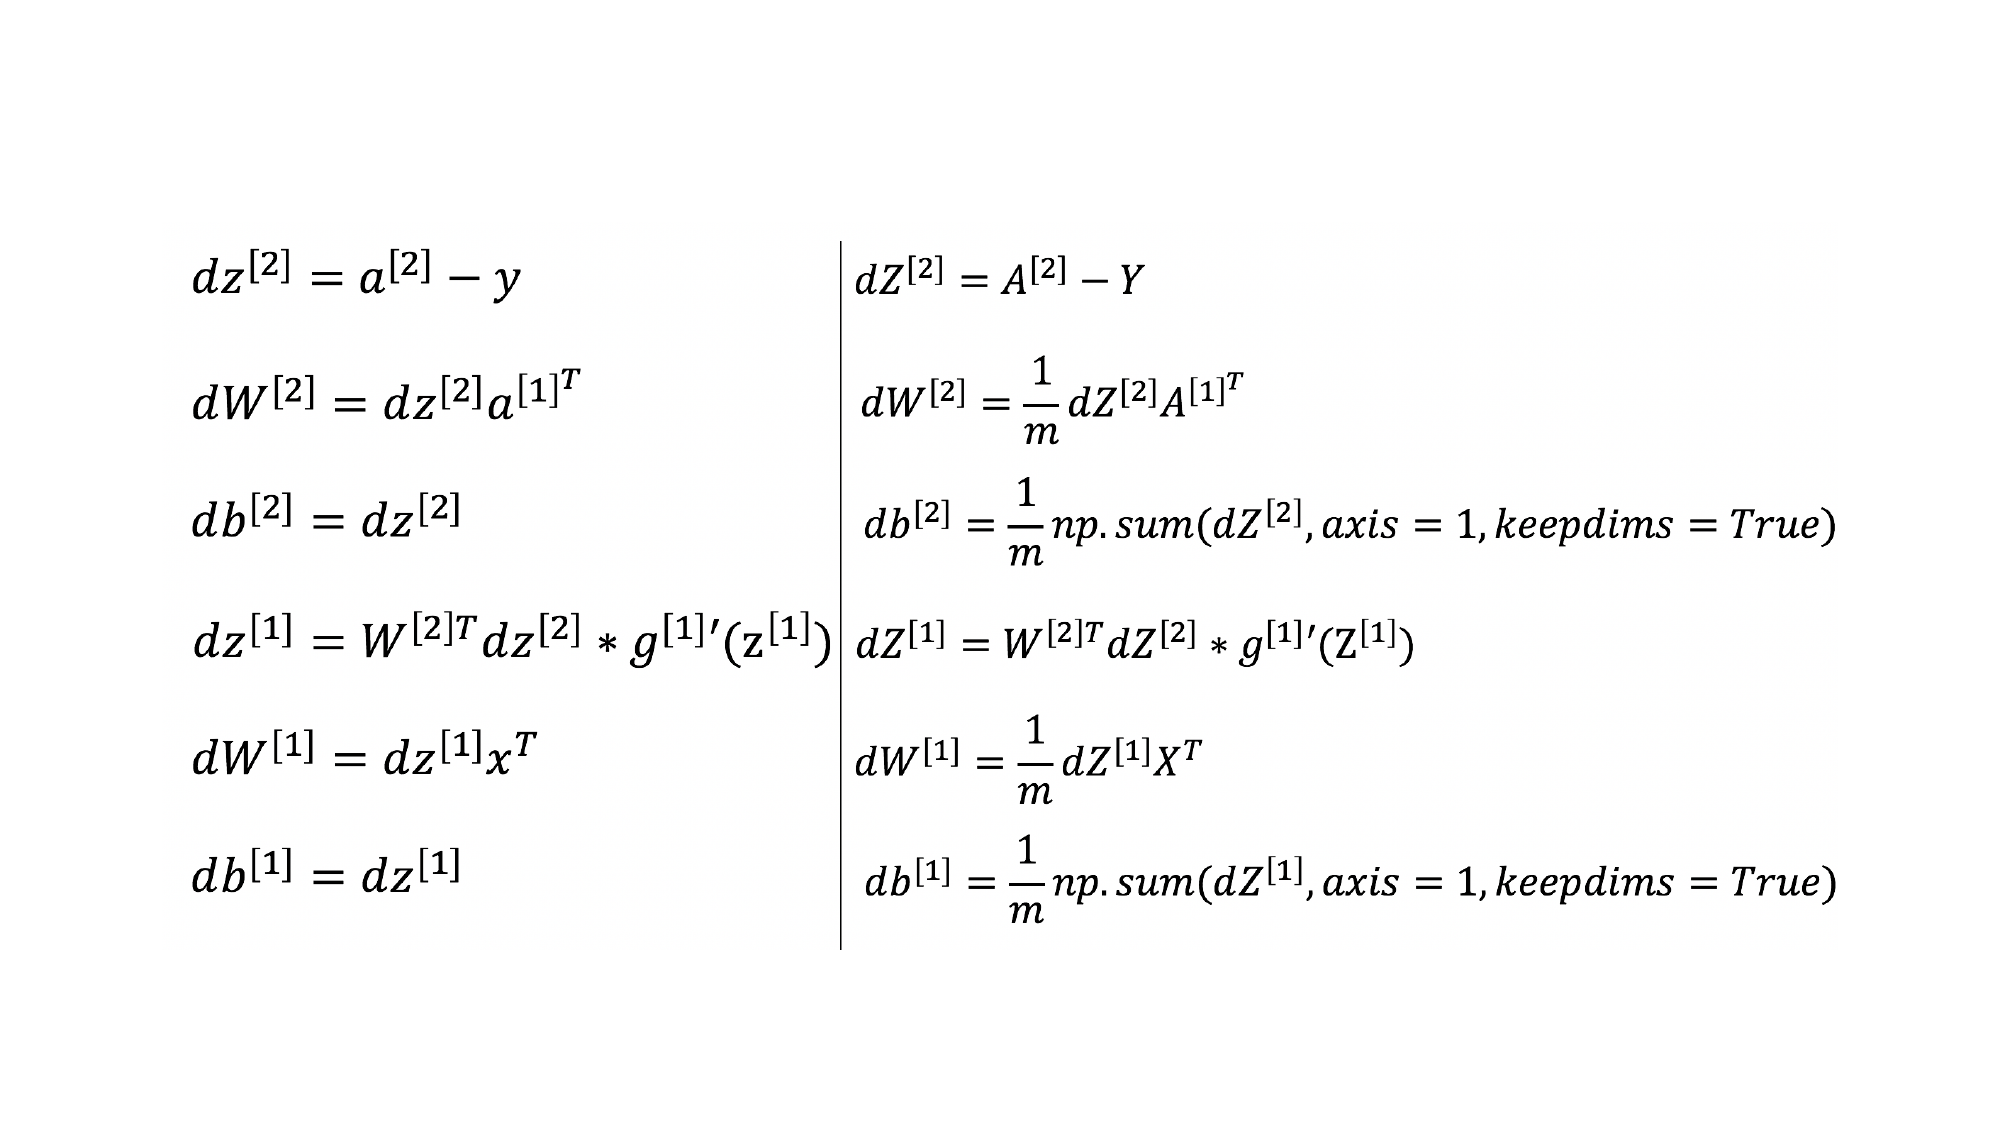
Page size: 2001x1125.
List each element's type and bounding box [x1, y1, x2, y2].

picture [162, 222, 1838, 950]
